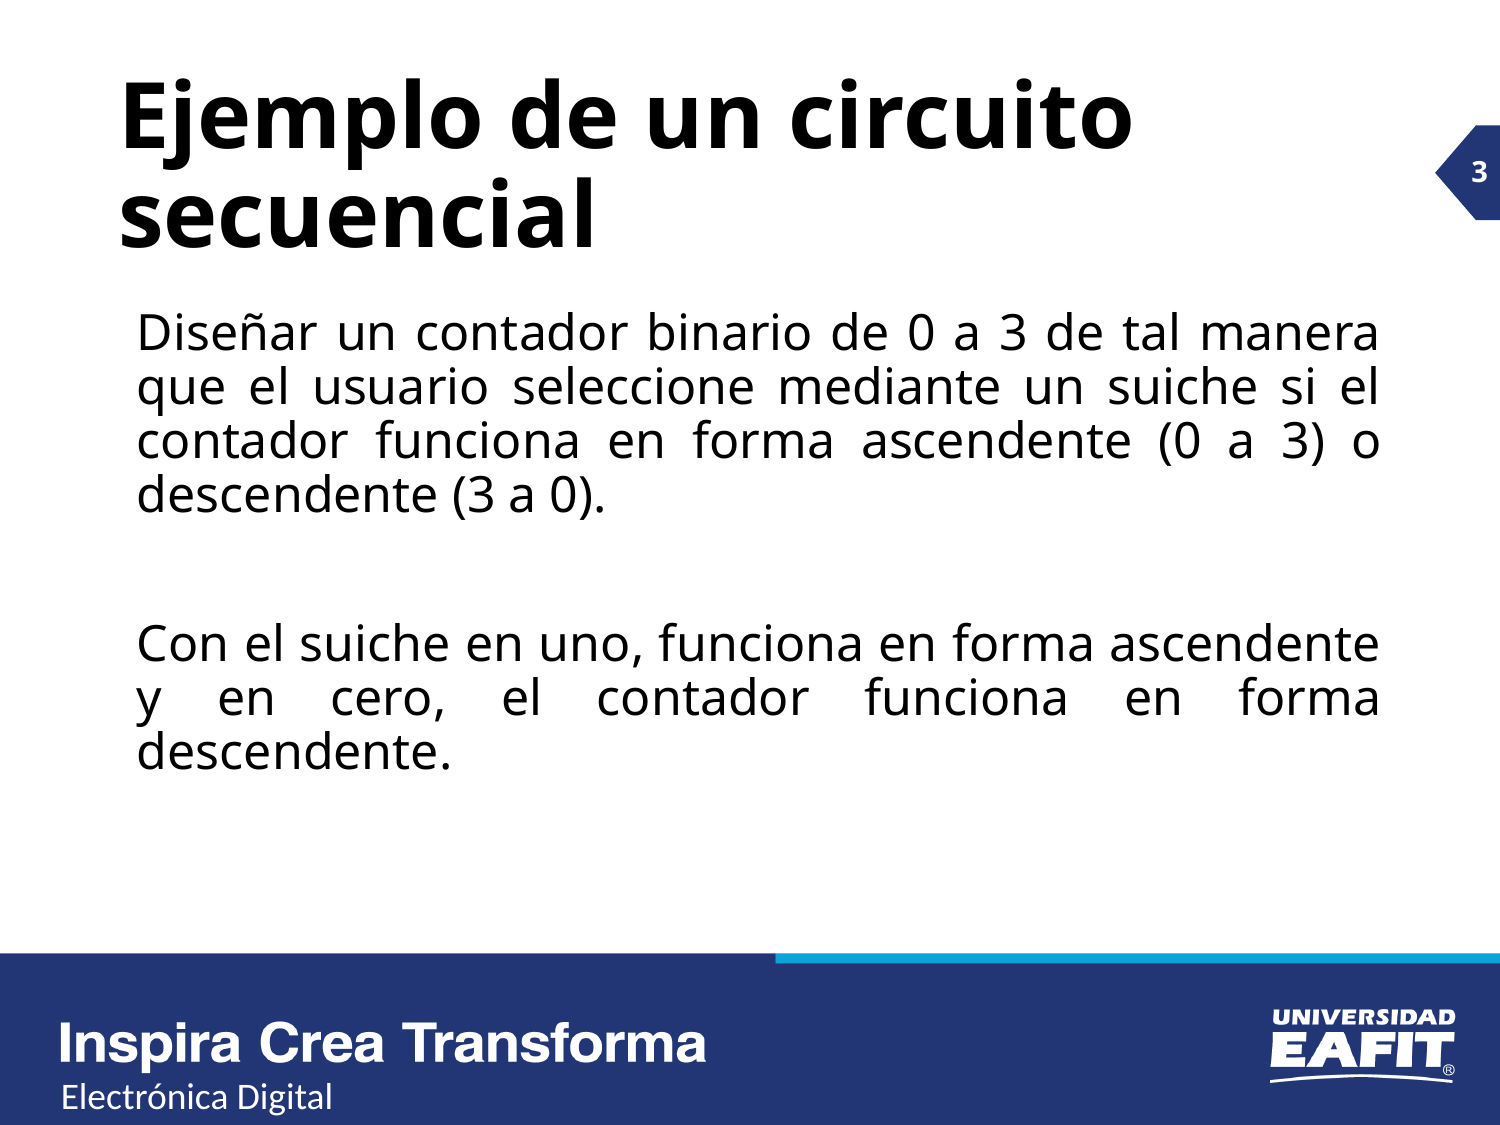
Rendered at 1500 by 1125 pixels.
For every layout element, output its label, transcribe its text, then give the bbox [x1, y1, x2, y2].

slide_number 3 [1399, 142, 1500, 203]
list Diseñar un contador binario de 0 a 3 de tal manera que el usuario seleccione mediante un suiche si el contador funciona en forma ascendente (0 a 3) o descendente (3 a 0). Con el suiche en uno, funciona en forma ascendente y en cero, el contador funciona en forma descendente. [103, 299, 1397, 1014]
picture [0, 0, 1500, 1125]
text_box Electrónica Digital [46, 1064, 349, 1125]
title Ejemplo de un circuito secuencial [103, 59, 1397, 278]
